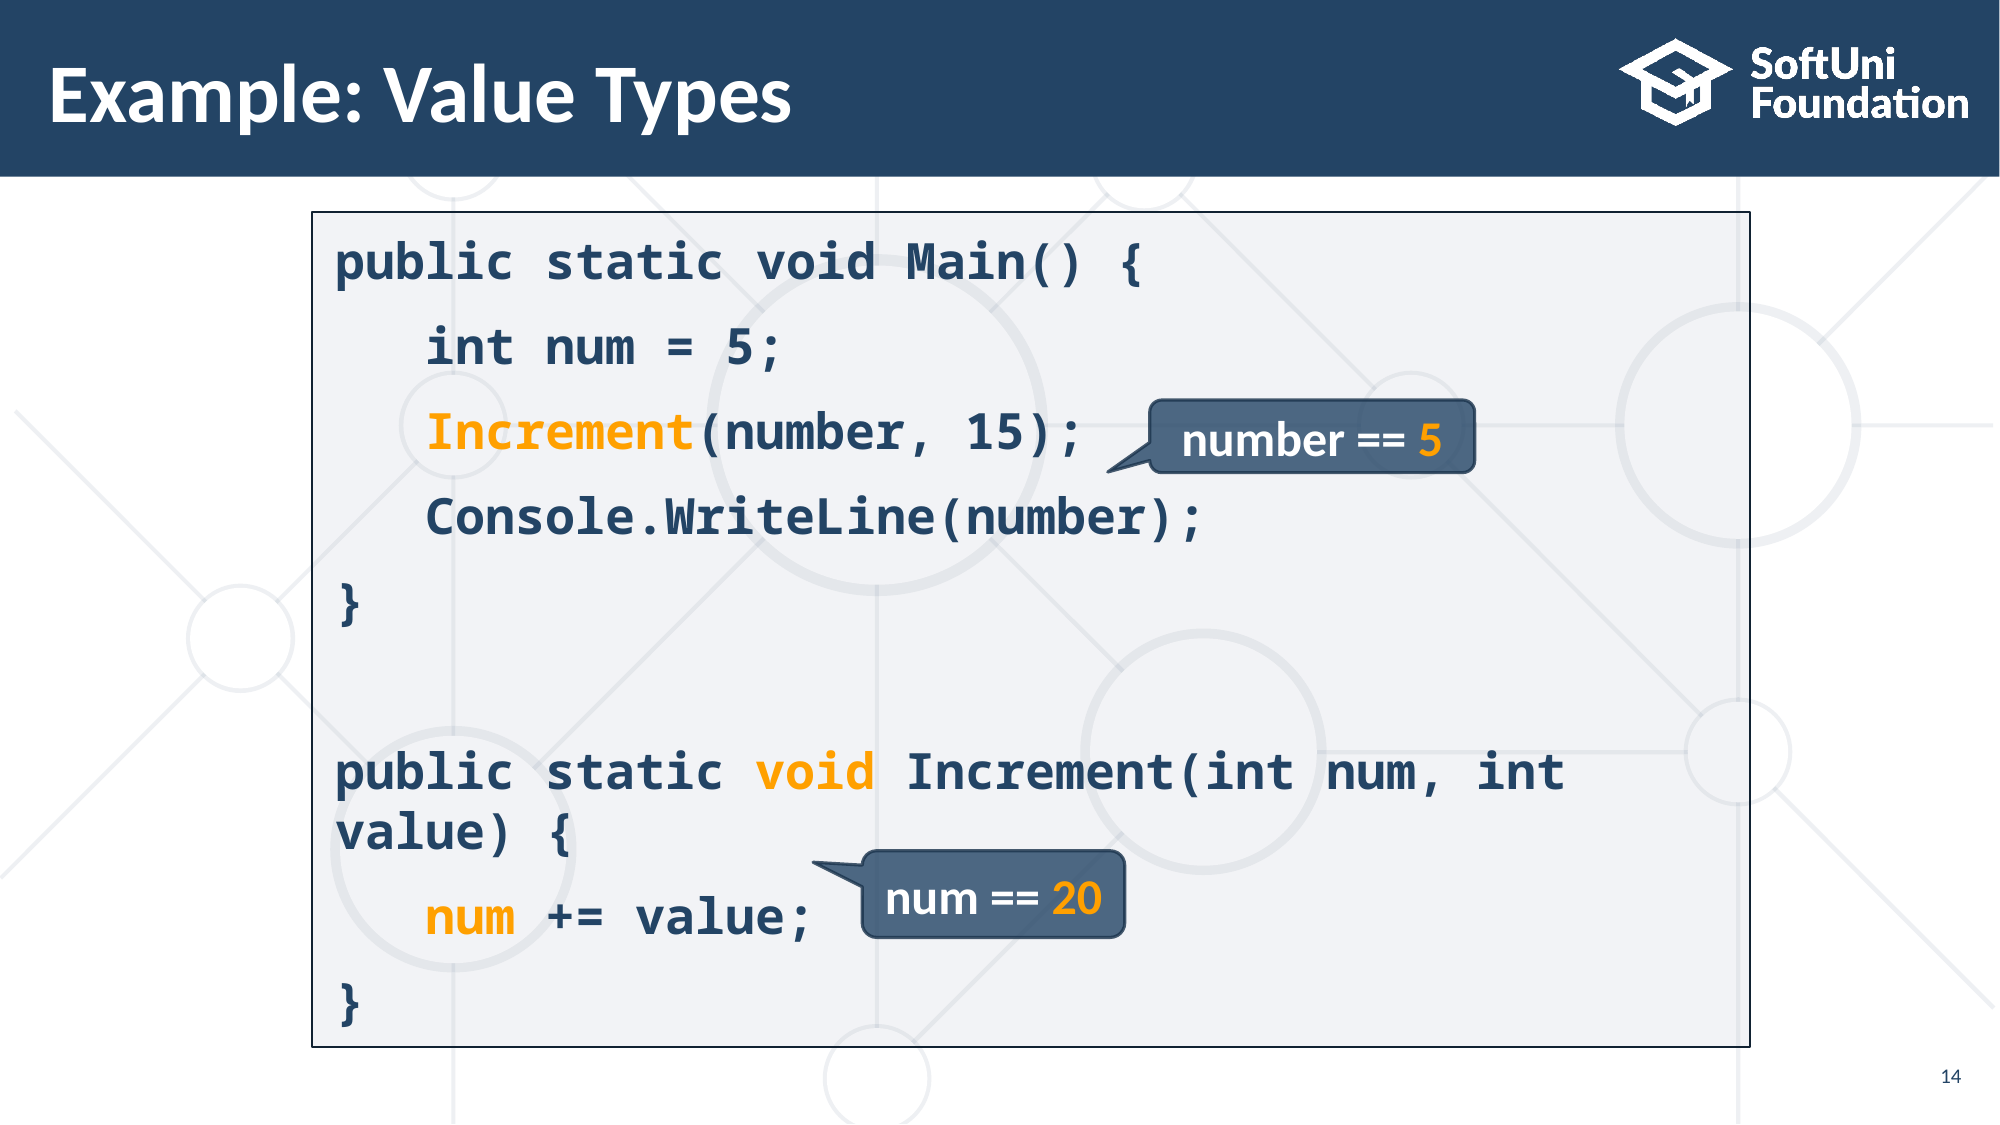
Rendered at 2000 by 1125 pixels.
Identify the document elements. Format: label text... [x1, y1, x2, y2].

picture [1618, 38, 1968, 126]
text_box num == 20 [811, 848, 1127, 940]
slide_number 14 [1896, 1049, 1968, 1101]
text_box public static void Main() { int num = 5; Increment(number, 15); Console.WriteLine(number); } public static void Increment(int num, int value) { num += value; } [312, 211, 1750, 1048]
text_box number == 5 [1105, 397, 1477, 475]
title Example: Value Types [31, 16, 1591, 162]
